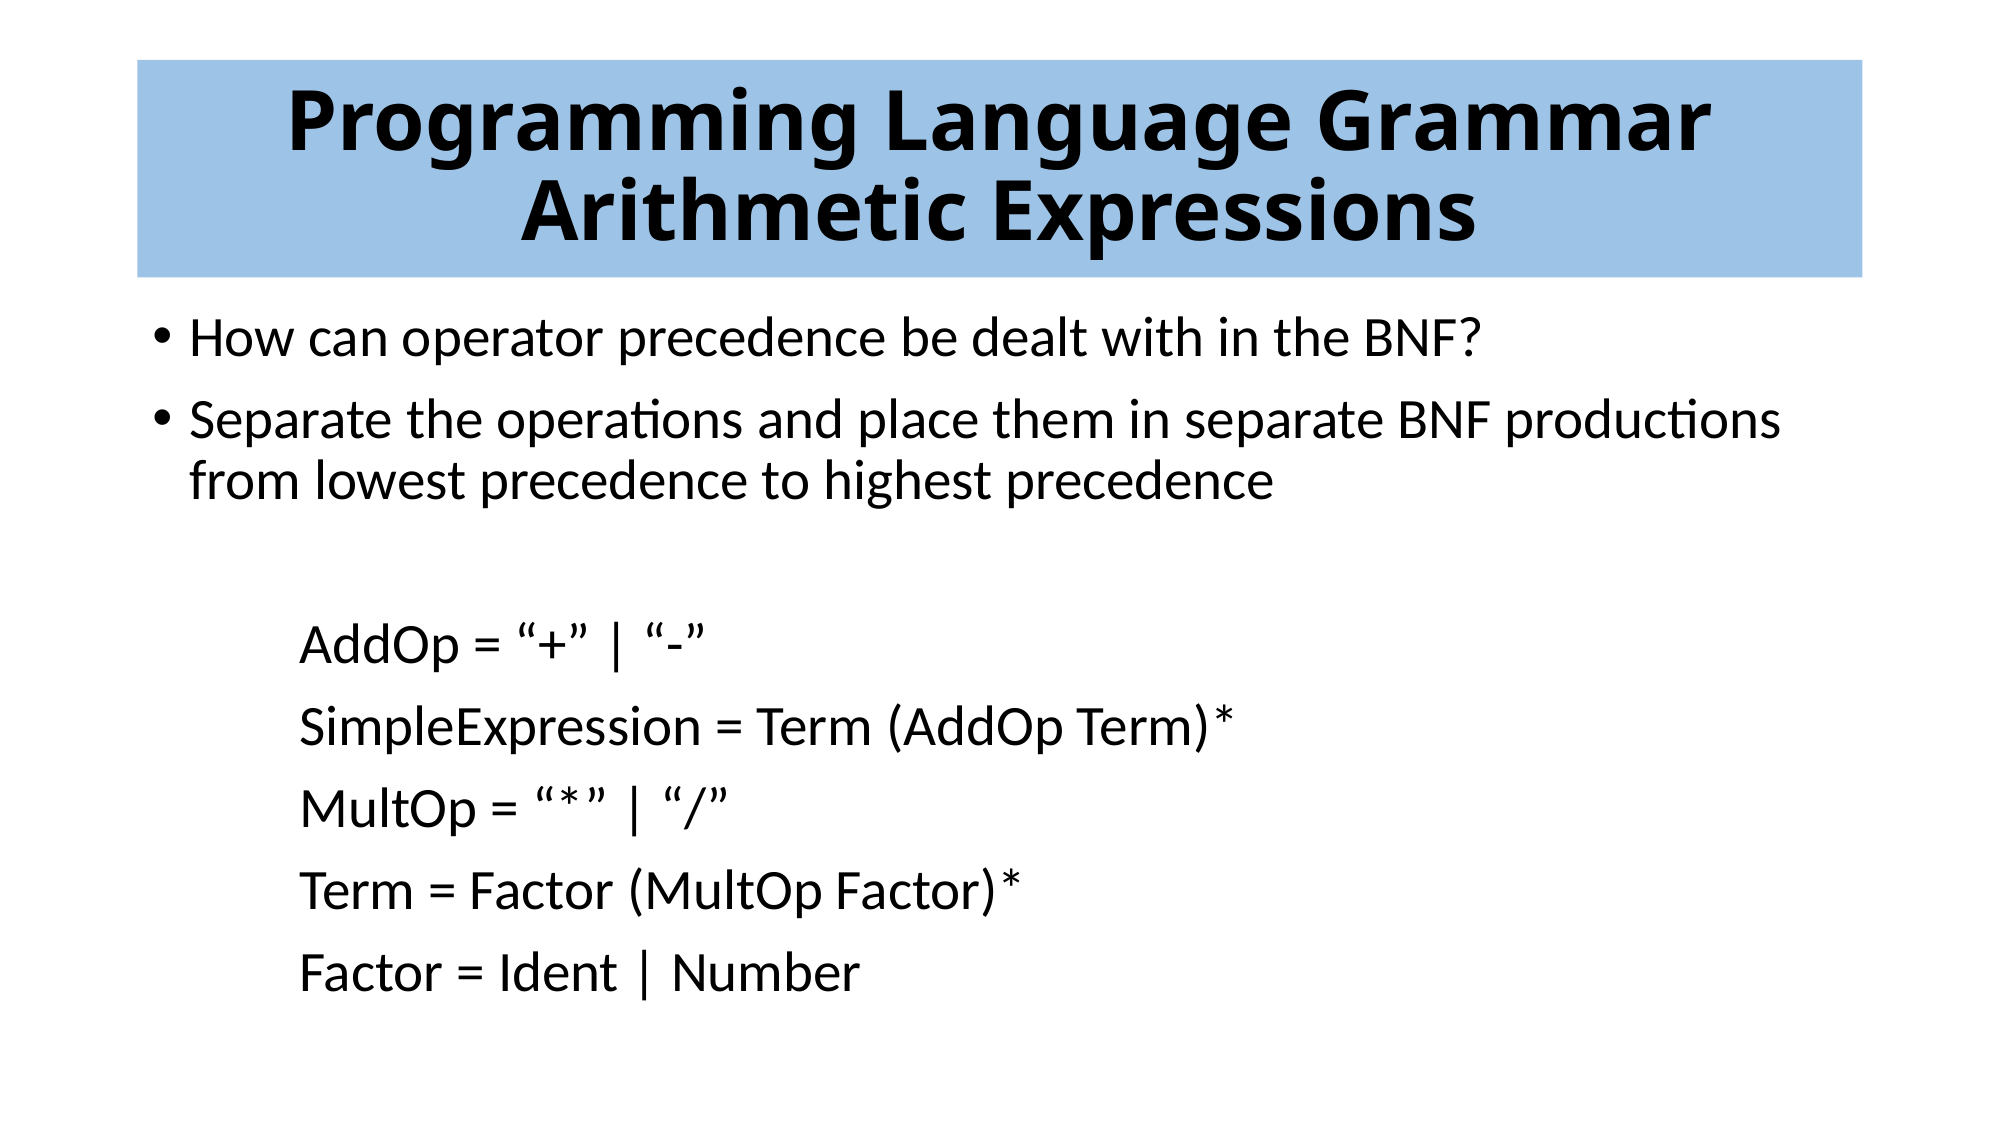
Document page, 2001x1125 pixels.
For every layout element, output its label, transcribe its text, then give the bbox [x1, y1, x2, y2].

list How can operator precedence be dealt with in the BNF? Separate the operations and place them in separate BNF productions from lowest precedence to highest precedence AddOp = “+” | “-” SimpleExpression = Term (AddOp Term)* MultOp = “*” | “/” Term = Factor (MultOp Factor)* Factor = Ident | Number [137, 299, 1863, 1014]
title Programming Language Grammar Arithmetic Expressions [137, 59, 1863, 278]
